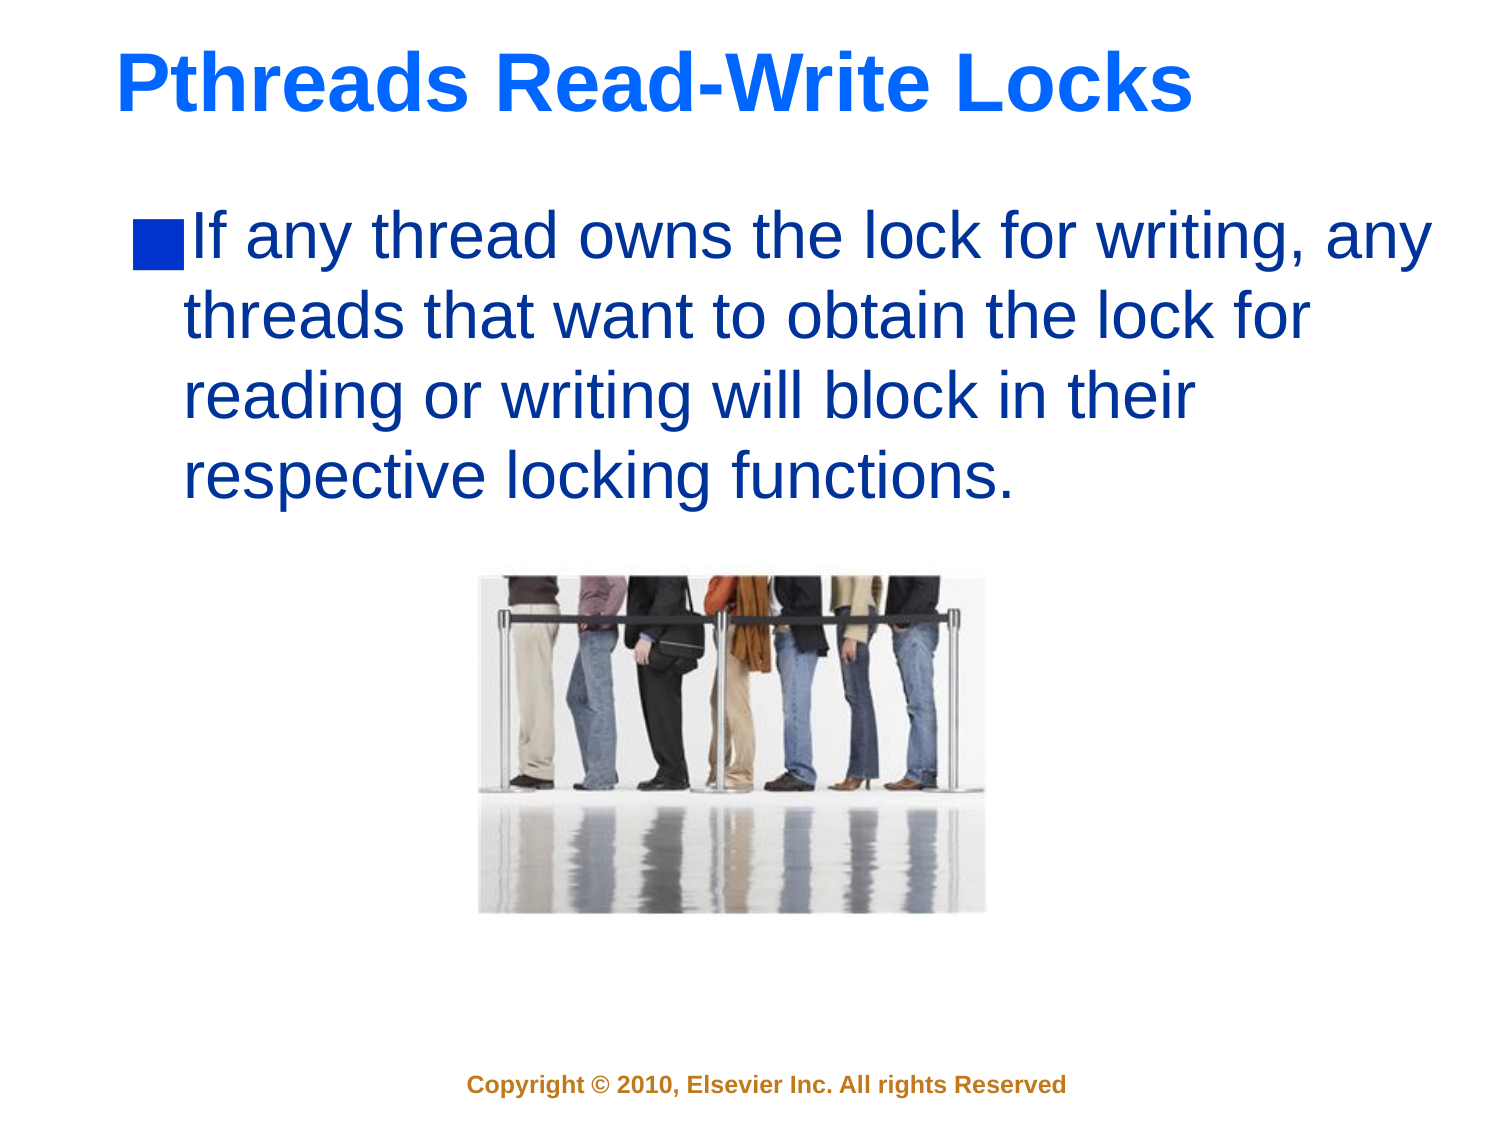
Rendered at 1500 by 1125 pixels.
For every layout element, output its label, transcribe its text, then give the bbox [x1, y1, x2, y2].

picture [478, 491, 987, 1000]
text_box Copyright © 2010, Elsevier Inc. All rights Reserved [171, 1046, 1364, 1106]
list If any thread owns the lock for writing, any threads that want to obtain the lock for reading or writing will block in their respective locking functions. [112, 184, 1469, 1024]
title Pthreads Read-Write Locks [100, 0, 1459, 136]
